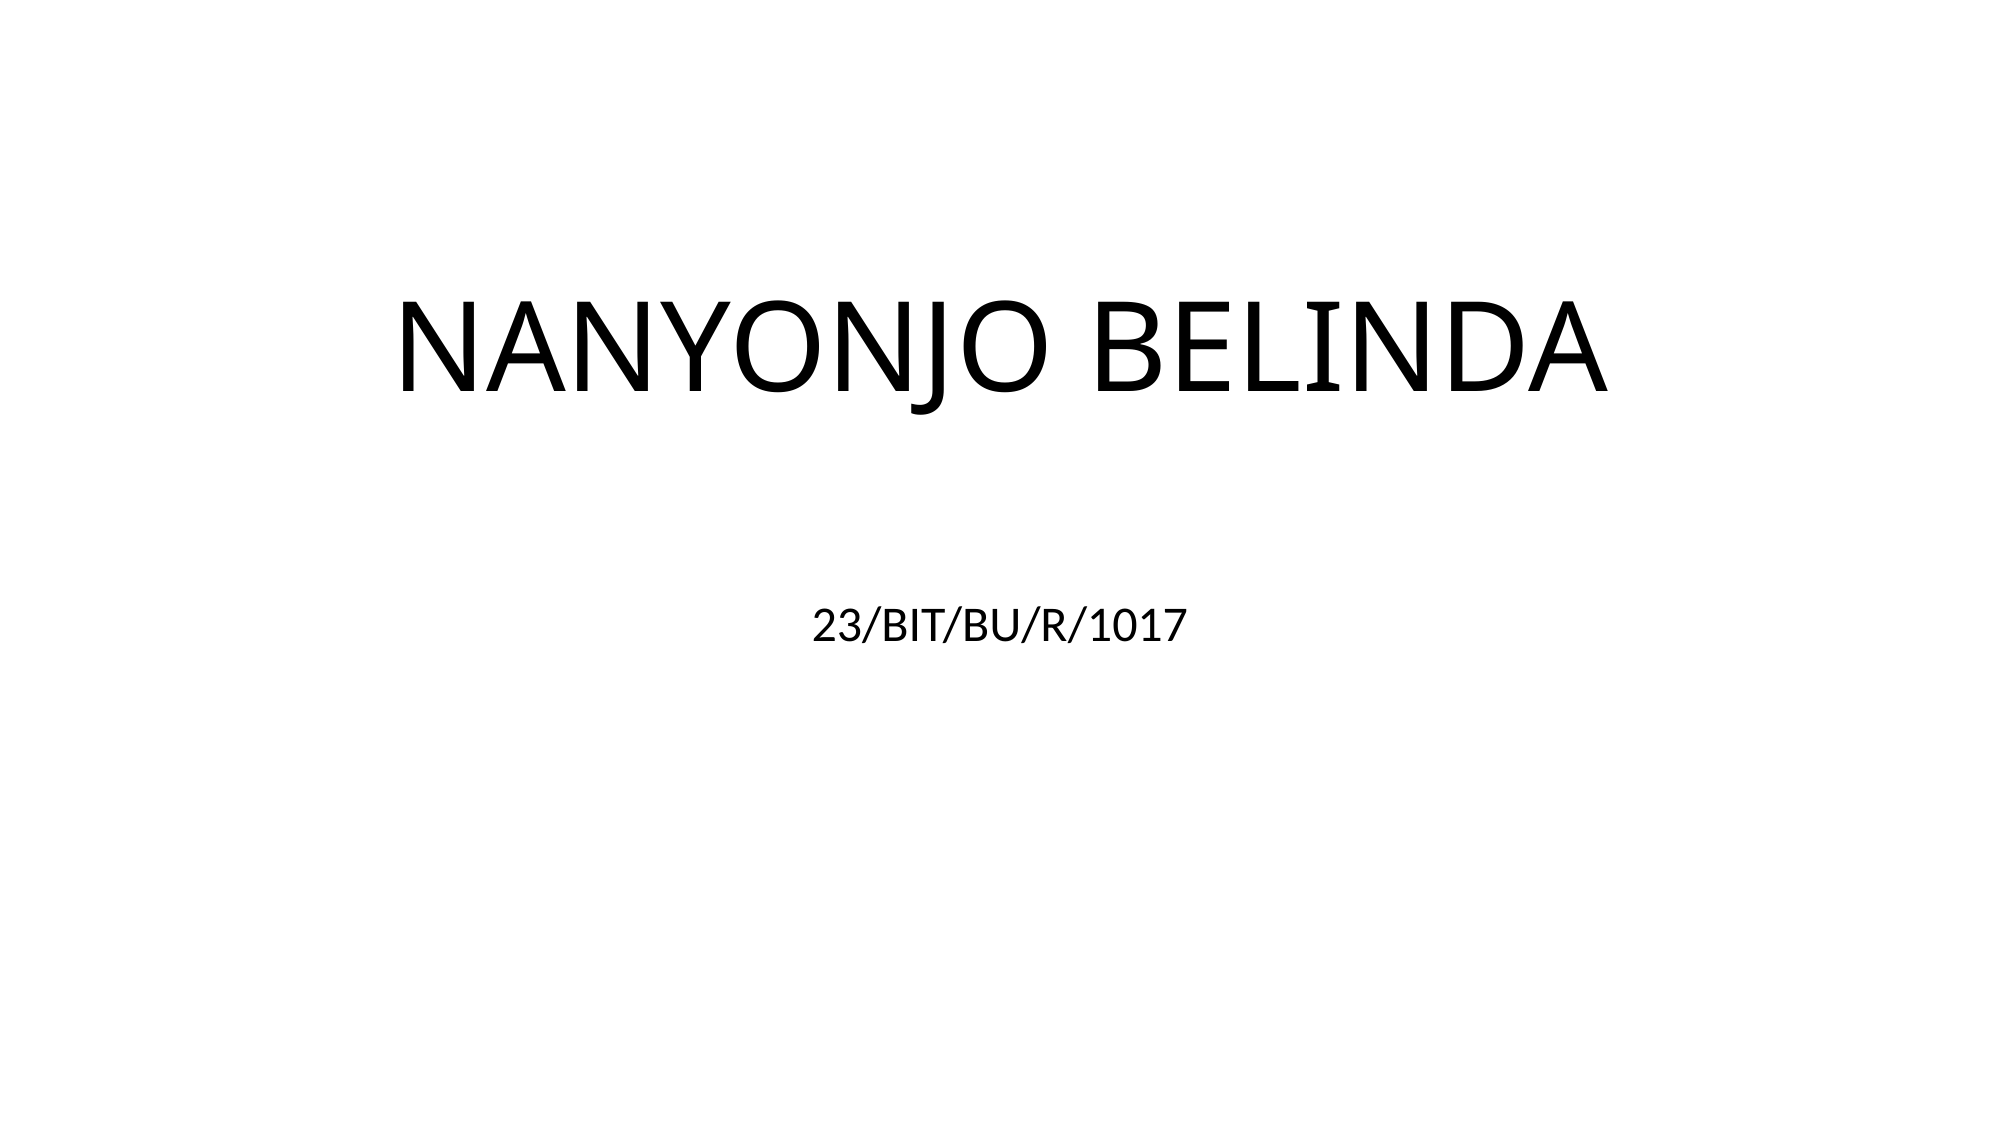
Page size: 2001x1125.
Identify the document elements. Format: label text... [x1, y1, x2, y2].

title NANYONJO BELINDA [249, 184, 1750, 576]
subtitle 23/BIT/BU/R/1017 [249, 590, 1750, 863]
